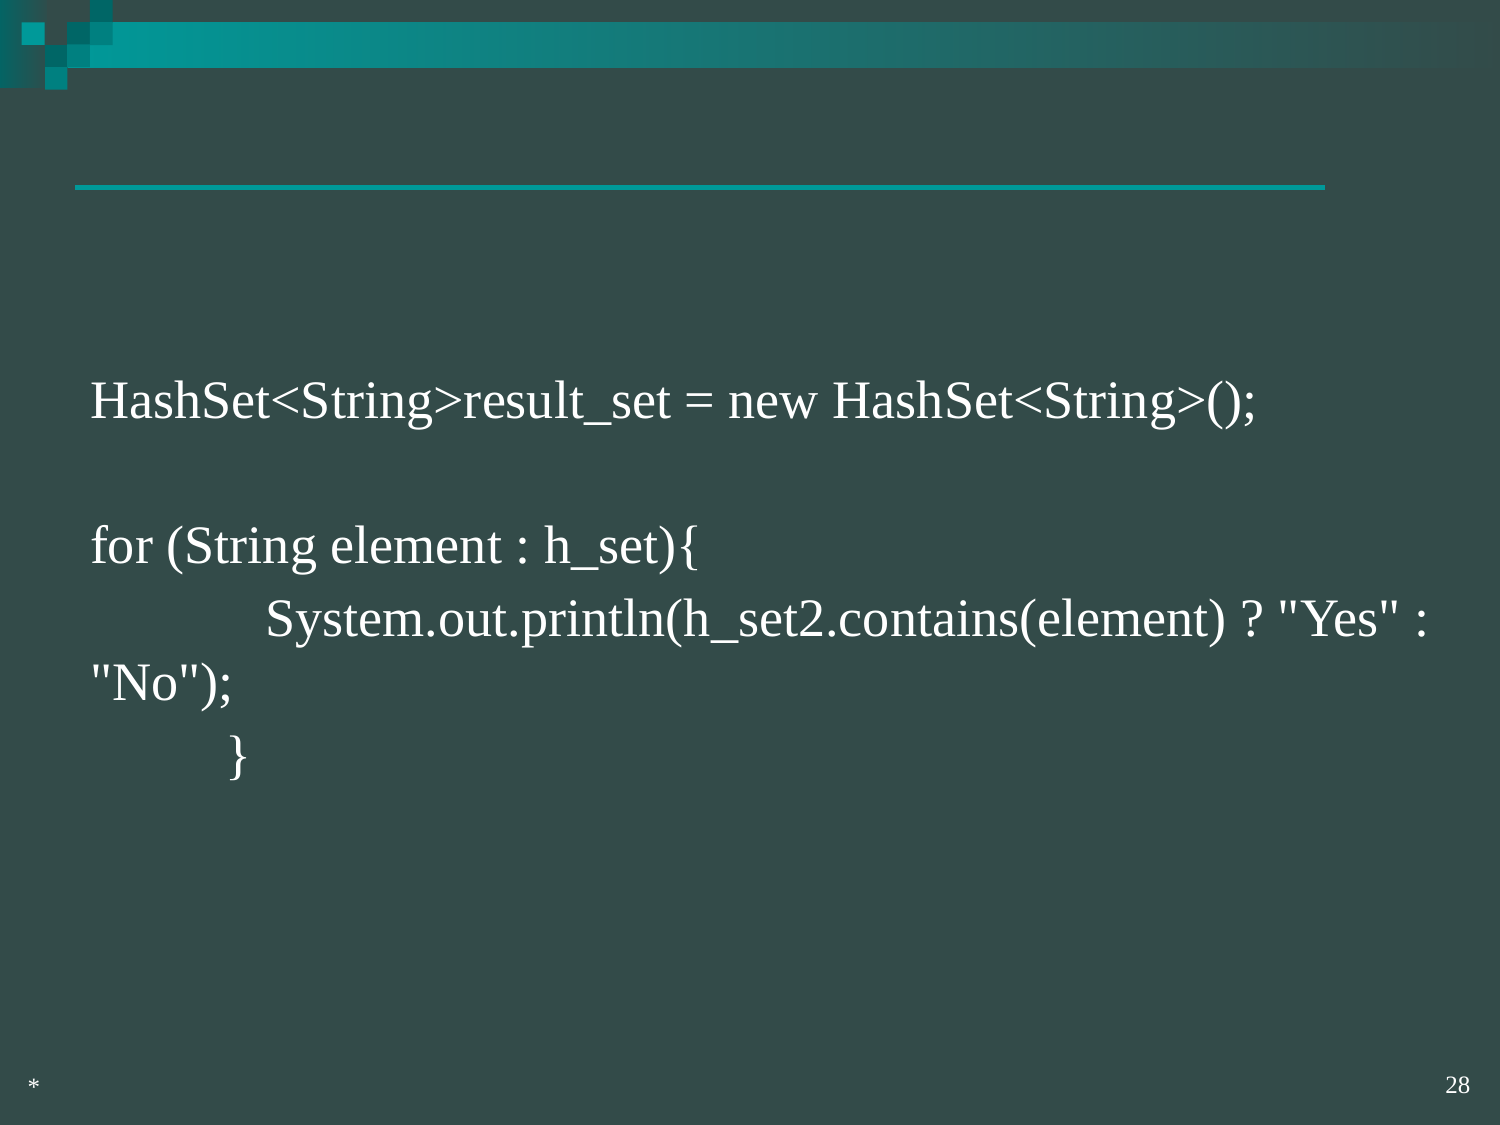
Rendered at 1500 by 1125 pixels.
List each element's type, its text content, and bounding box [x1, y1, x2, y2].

list HashSet<String>result_set = new HashSet<String>(); for (String element : h_set){ System.out.println(h_set2.contains(element) ? "Yes" : "No"); } [75, 356, 1500, 1125]
slide_number ‹#› [1135, 1056, 1486, 1107]
